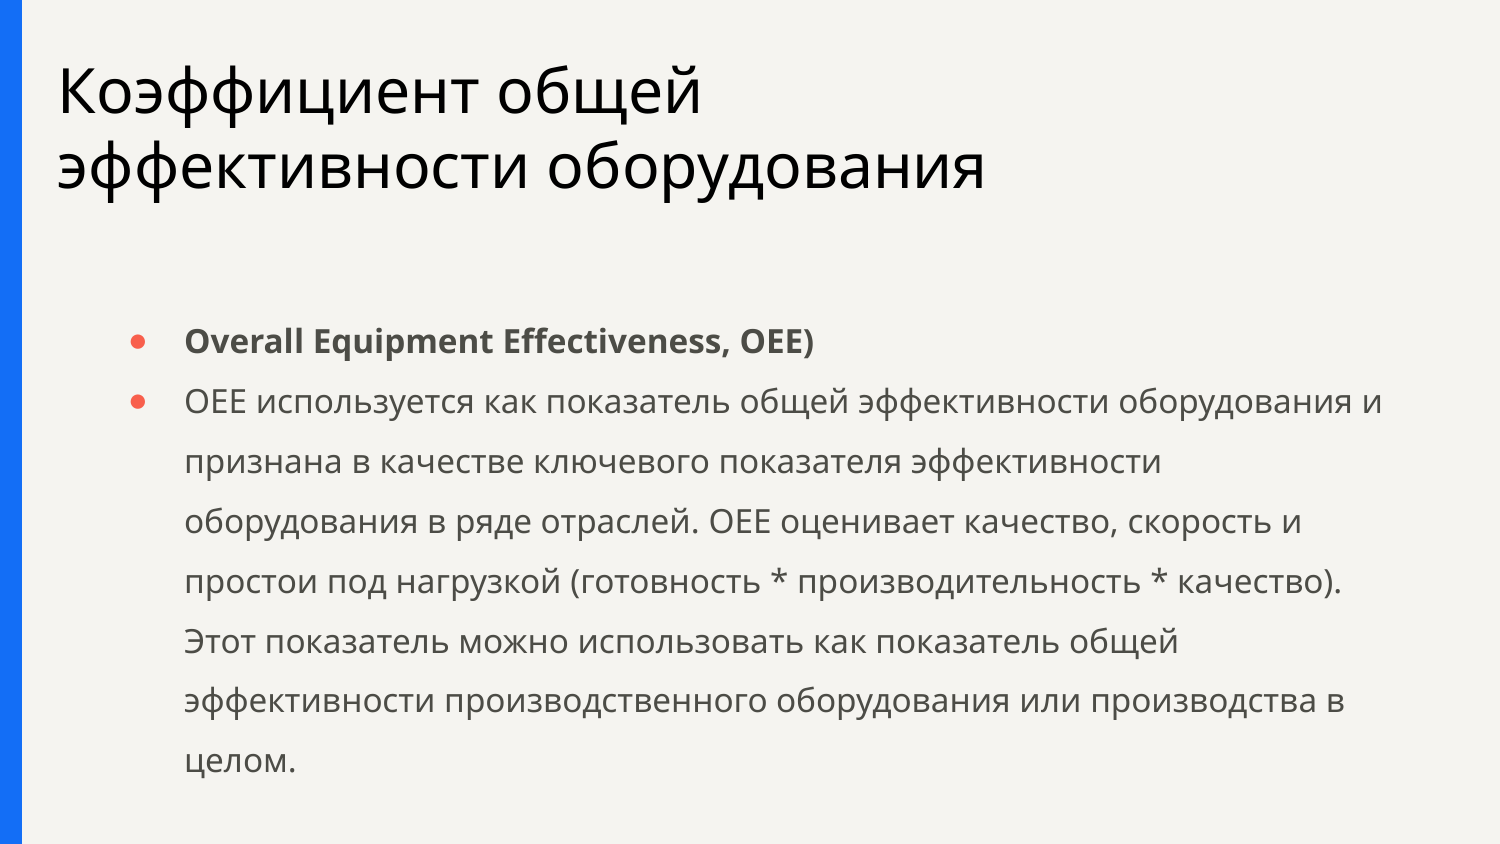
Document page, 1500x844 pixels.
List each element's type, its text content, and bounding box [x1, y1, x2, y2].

subtitle Overall Equipment Effectiveness, OEE) OEE используется как показатель общей эффективности оборудования и признана в качестве ключевого показателя эффективности оборудования в ряде отраслей. OEE оценивает качество, скорость и простои под нагрузкой (готовность * производительность * качество). Этот показатель можно использовать как показатель общей эффективности производственного оборудования или производства в целом. [94, 285, 1406, 713]
text_box [0, 0, 22, 844]
title Коэффициент общей эффективности оборудования [42, 36, 1064, 190]
